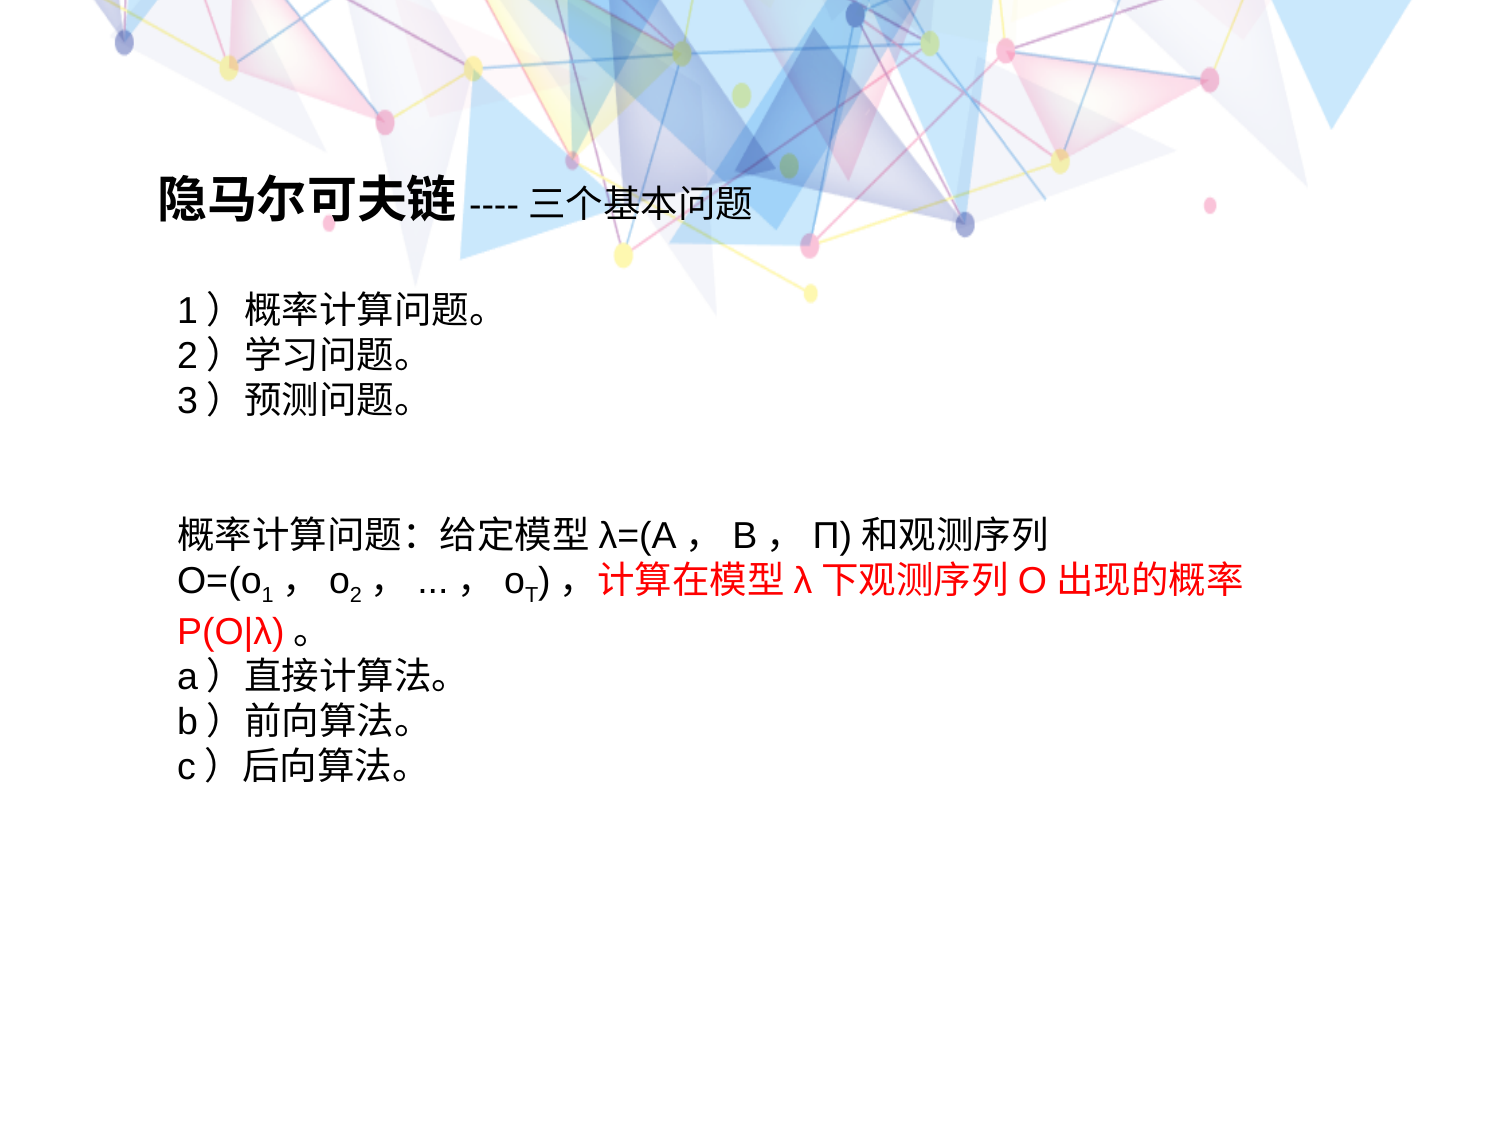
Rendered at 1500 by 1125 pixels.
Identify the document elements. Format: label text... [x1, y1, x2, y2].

text_box 隐马尔可夫链----三个基本问题 [142, 159, 879, 235]
picture [5, 0, 1418, 442]
text_box 1）概率计算问题。 2）学习问题。 3）预测问题。 概率计算问题：给定模型λ=(A，B，Π)和观测序列O=(o1，o2，...，oT)，计算在模型λ下观测序列O出现的概率P(O|λ)。 a）直接计算法。 b）前向算法。 c）后向算法。 [162, 278, 1266, 795]
